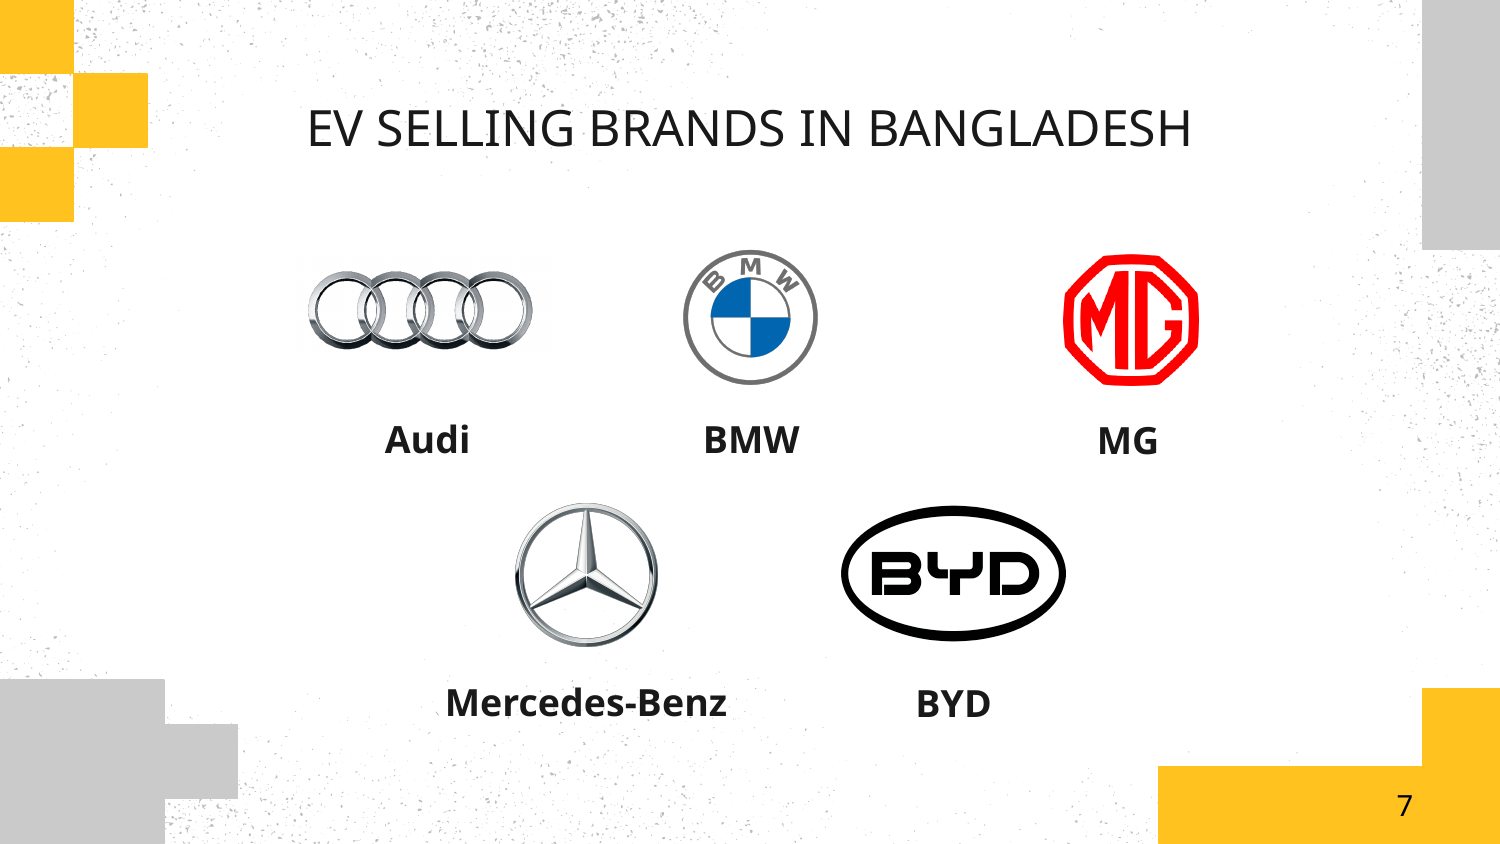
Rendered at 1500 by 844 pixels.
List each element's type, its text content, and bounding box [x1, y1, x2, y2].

picture [1062, 253, 1199, 386]
text_box Mercedes-Benz [394, 671, 778, 732]
text_box 7 [1381, 779, 1500, 830]
picture [295, 253, 560, 360]
text_box BYD [761, 672, 1146, 733]
picture [514, 503, 658, 647]
text_box Audi [239, 408, 559, 468]
picture [681, 247, 818, 386]
text_box MG [936, 409, 1320, 470]
text_box BMW [559, 408, 943, 468]
text_box EV SELLING BRANDS IN BANGLADESH [117, 81, 1383, 176]
picture [828, 503, 1079, 644]
